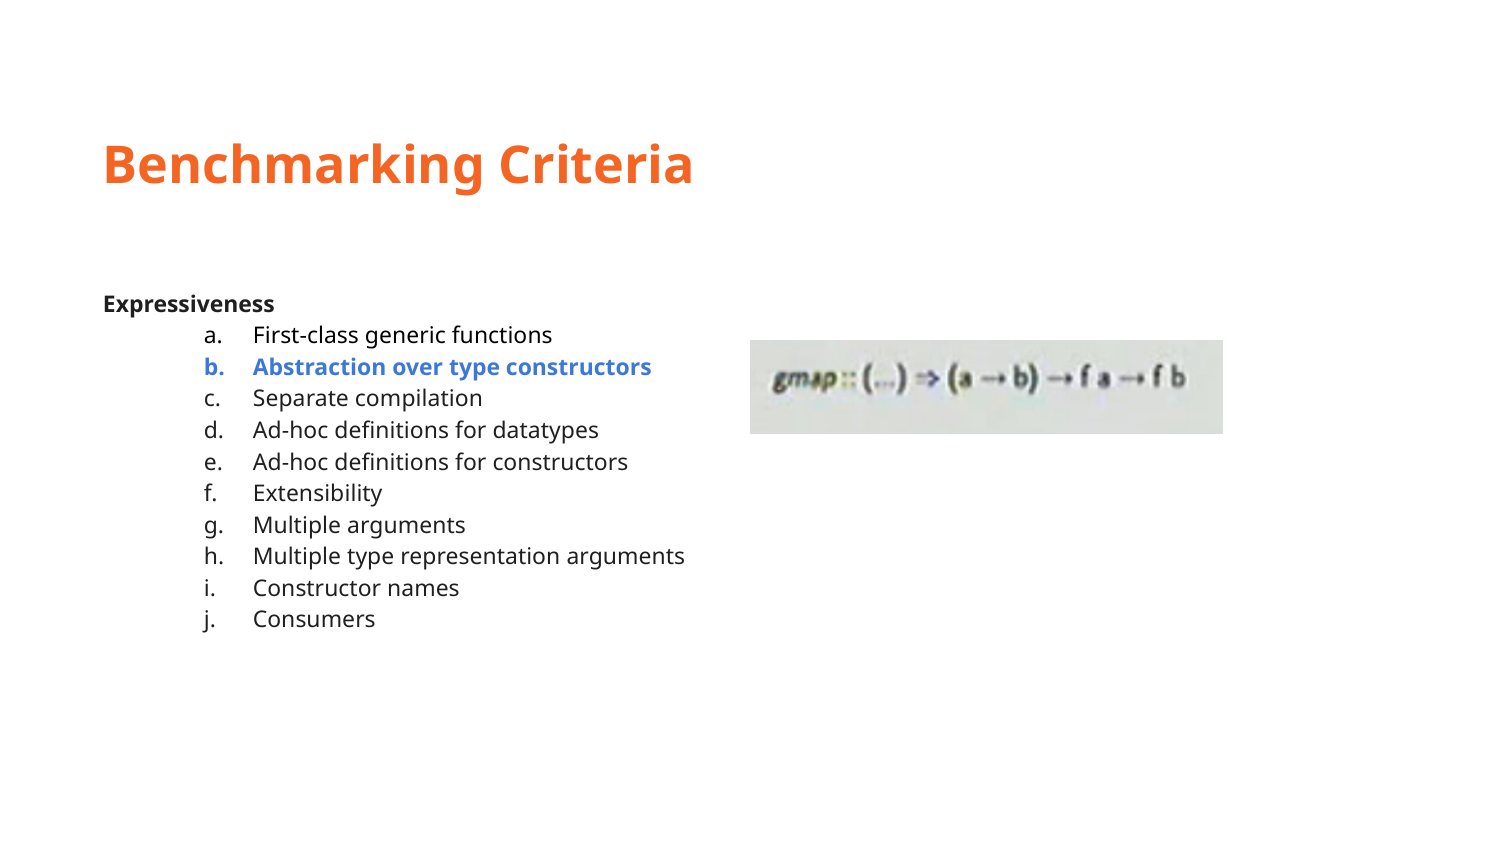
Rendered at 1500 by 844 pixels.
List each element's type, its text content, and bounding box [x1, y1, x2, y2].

picture [749, 340, 1224, 435]
title Expressiveness First-class generic functions Abstraction over type constructors Separate compilation Ad-hoc definitions for datatypes Ad-hoc definitions for constructors Extensibility Multiple arguments Multiple type representation arguments Constructor names Consumers [87, 242, 1169, 746]
title Benchmarking Criteria [87, 116, 1205, 243]
